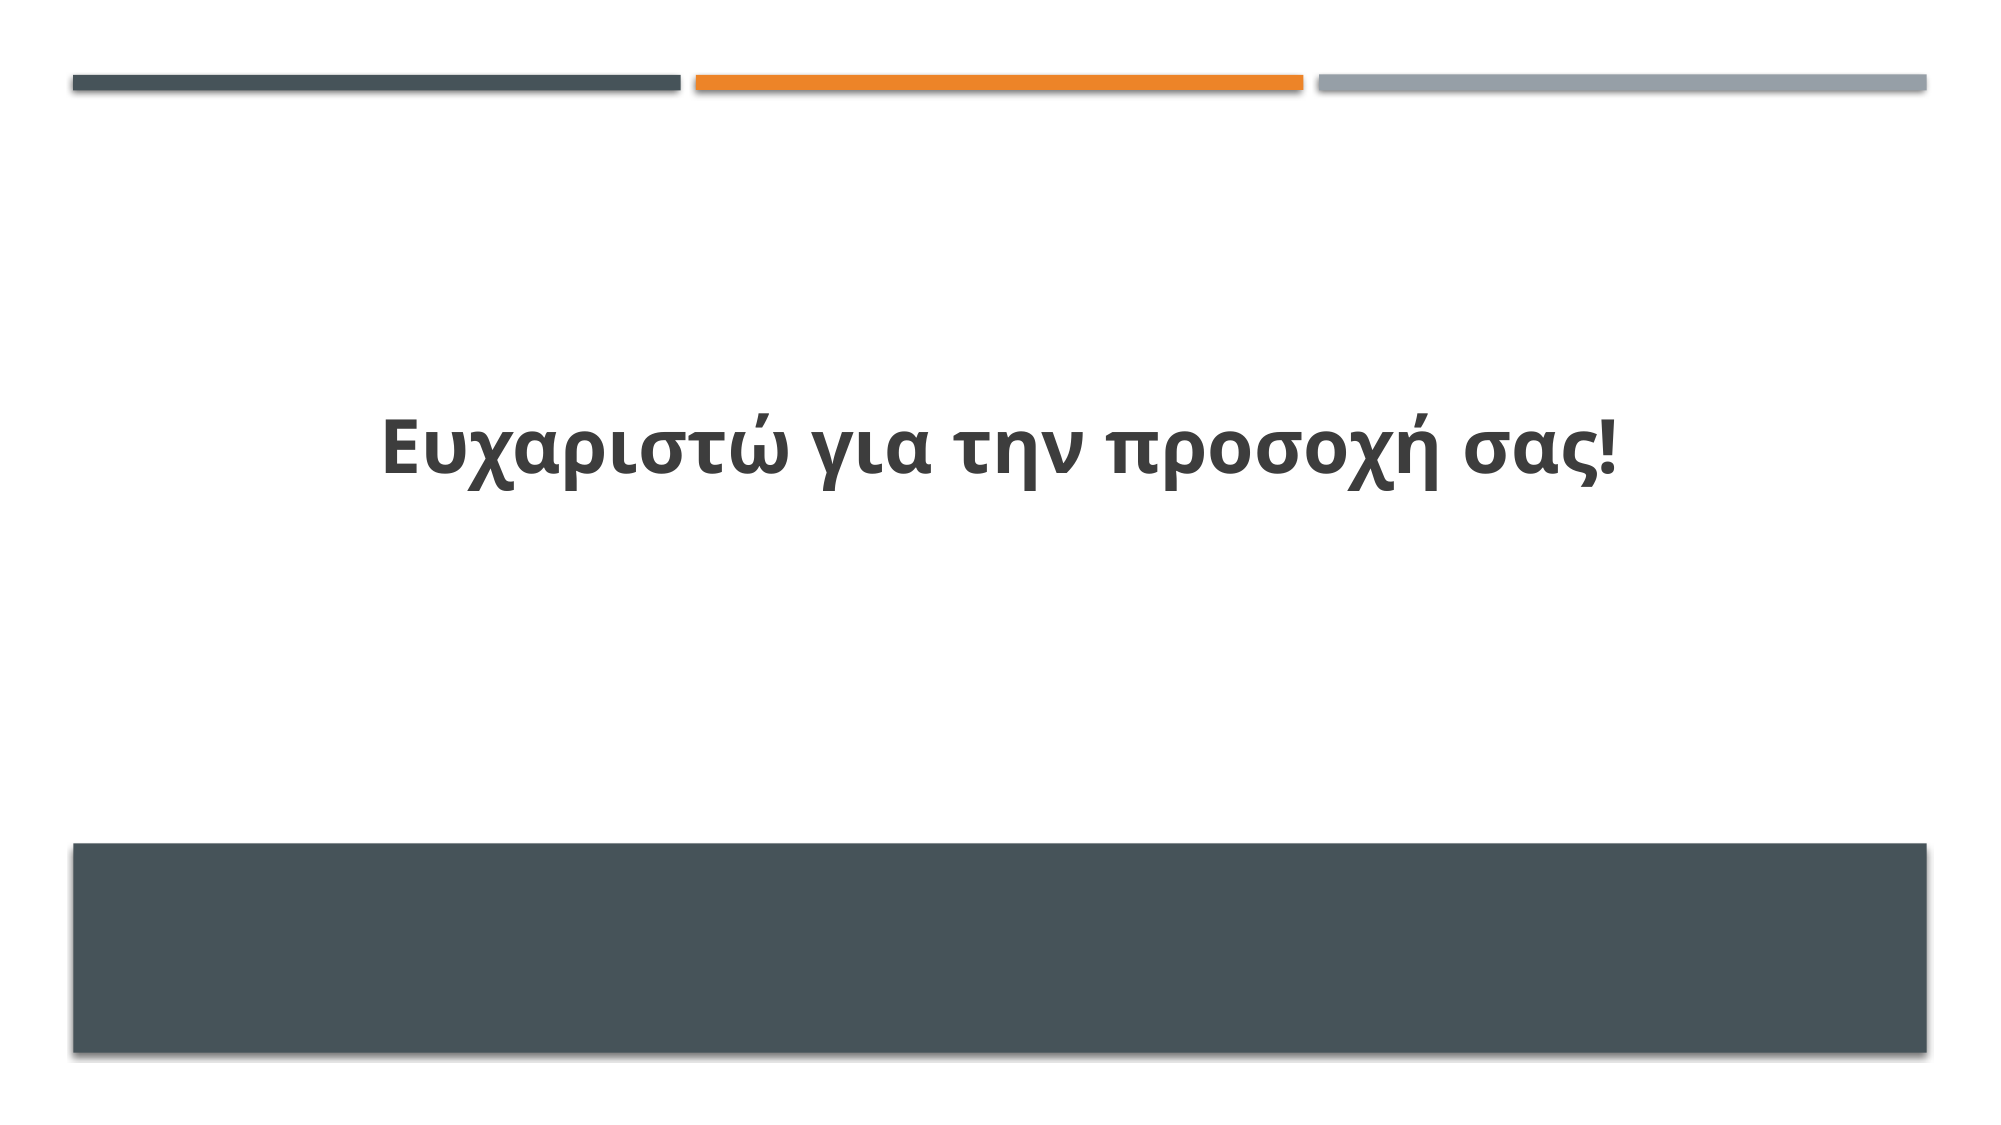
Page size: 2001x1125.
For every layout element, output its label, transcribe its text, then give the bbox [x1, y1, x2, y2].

list Ευχαριστώ για την προσοχή σας! [73, 98, 1926, 789]
